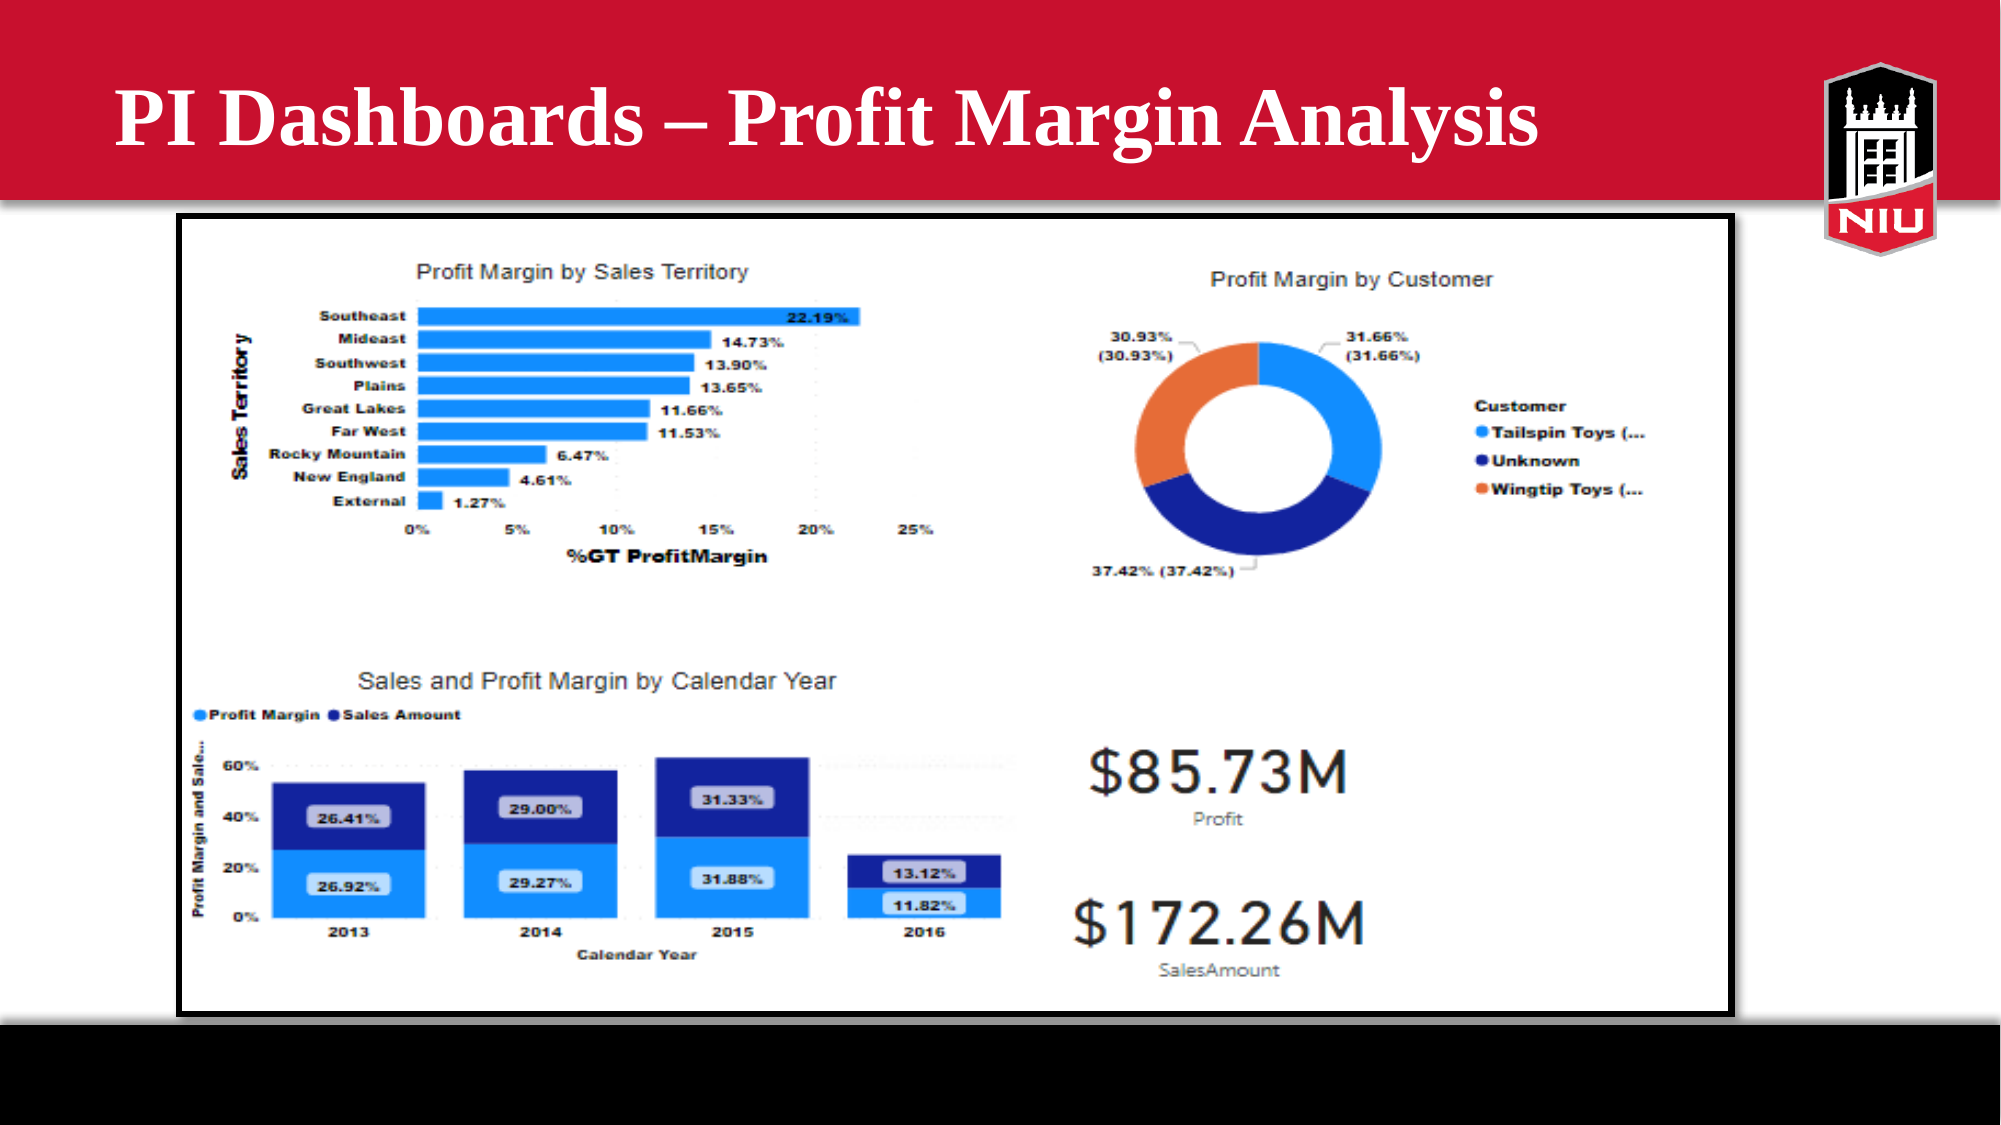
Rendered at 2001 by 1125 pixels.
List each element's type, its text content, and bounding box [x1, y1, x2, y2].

picture [1824, 62, 1937, 257]
title PI Dashboards – Profit Margin Analysis [99, 24, 1750, 200]
picture [181, 218, 1729, 1011]
